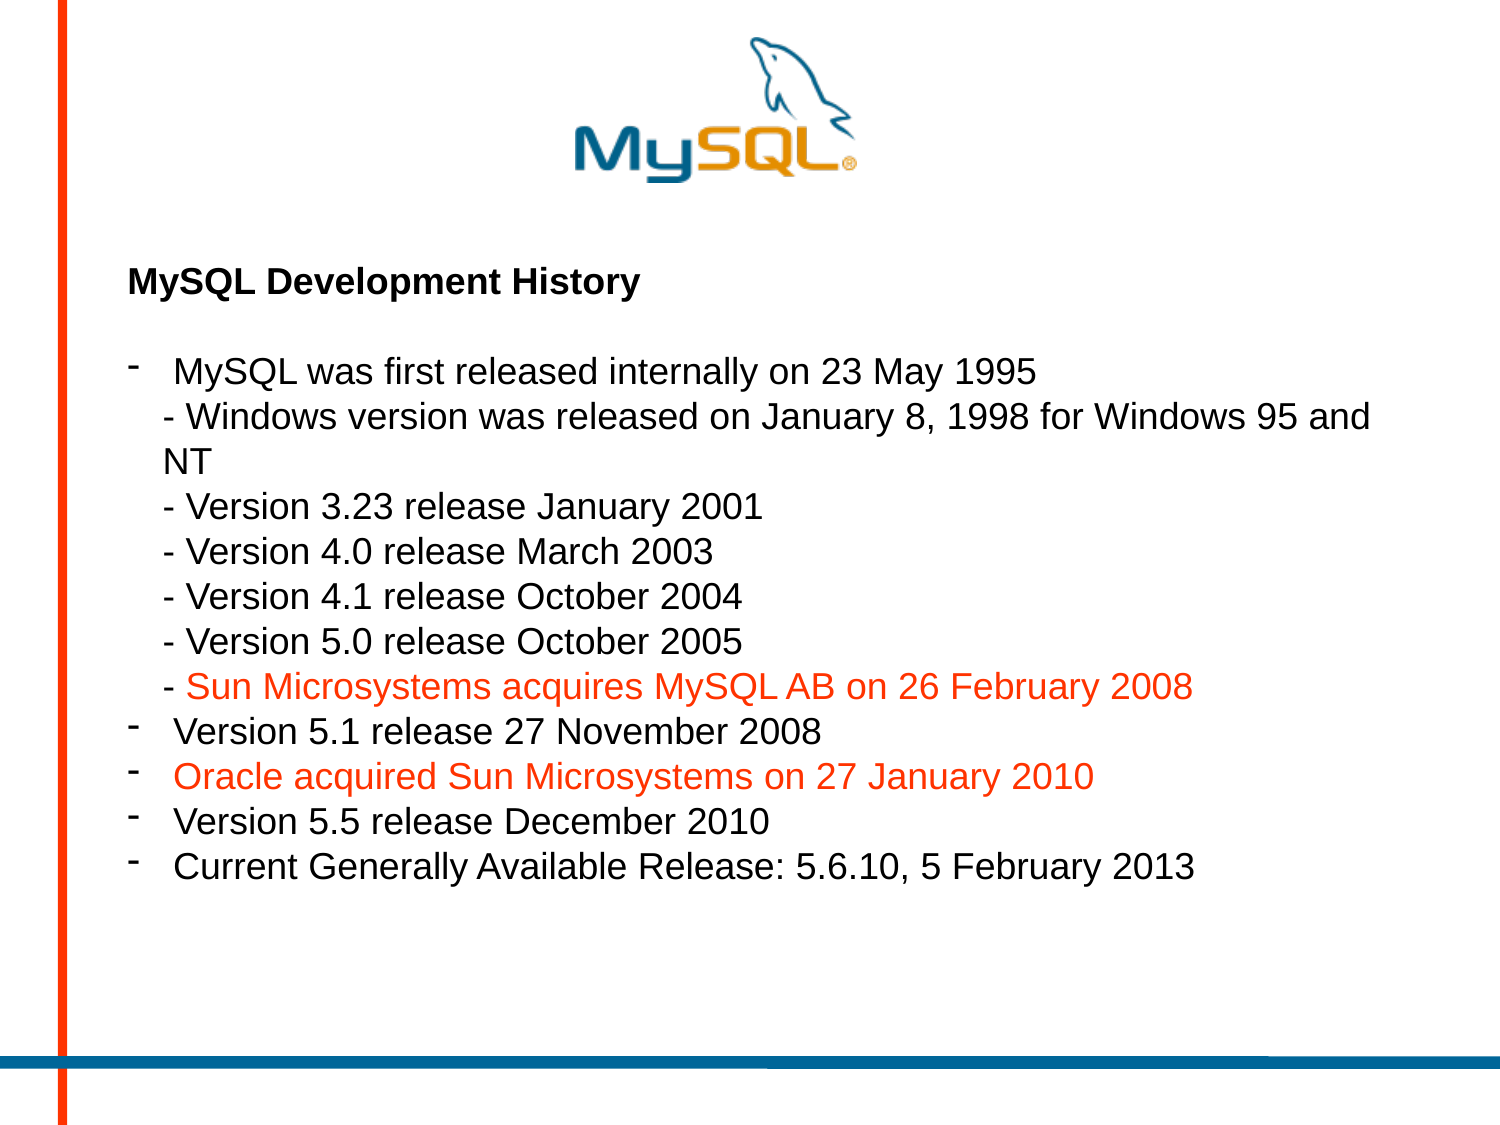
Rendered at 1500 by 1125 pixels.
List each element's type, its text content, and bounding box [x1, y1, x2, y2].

text_box MySQL Development History MySQL was first released internally on 23 May 1995 - Windows version was released on January 8, 1998 for Windows 95 and NT - Version 3.23 release January 2001 - Version 4.0 release March 2003 - Version 4.1 release October 2004 - Version 5.0 release October 2005 - Sun Microsystems acquires MySQL AB on 26 February 2008 Version 5.1 release 27 November 2008 Oracle acquired Sun Microsystems on 27 January 2010 Version 5.5 release December 2010 Current Generally Available Release: 5.6.10, 5 February 2013 [112, 249, 1425, 940]
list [574, 37, 857, 184]
